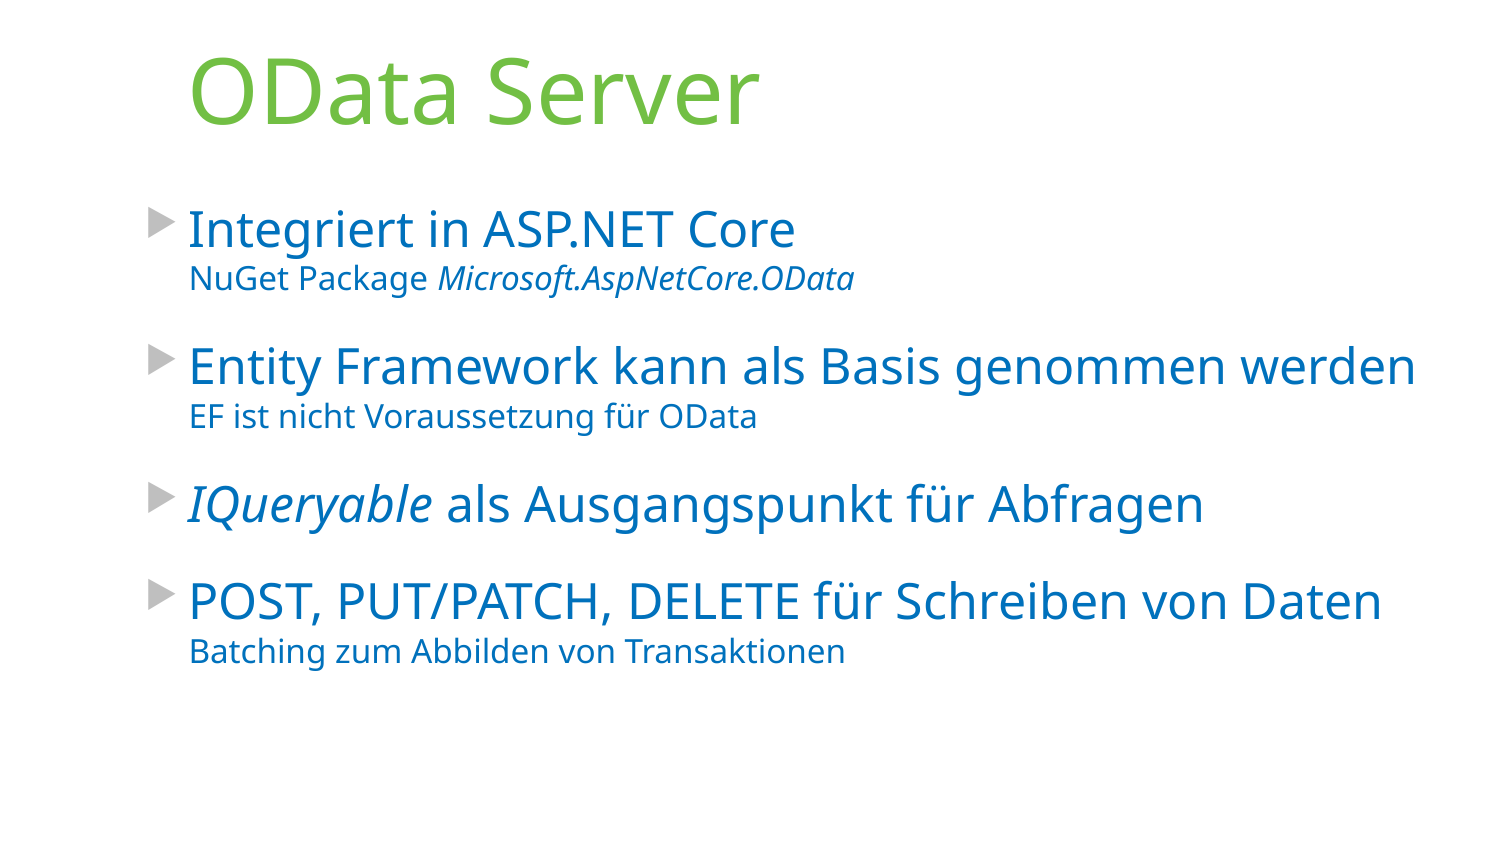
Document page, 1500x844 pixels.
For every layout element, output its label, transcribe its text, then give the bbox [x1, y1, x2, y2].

title OData Server [187, 32, 1459, 144]
list Integriert in ASP.NET Core NuGet Package Microsoft.AspNetCore.OData Entity Framework kann als Basis genommen werden EF ist nicht Voraussetzung für OData IQueryable als Ausgangspunkt für Abfragen POST, PUT/PATCH, DELETE für Schreiben von Daten Batching zum Abbilden von Transaktionen [143, 197, 1459, 844]
